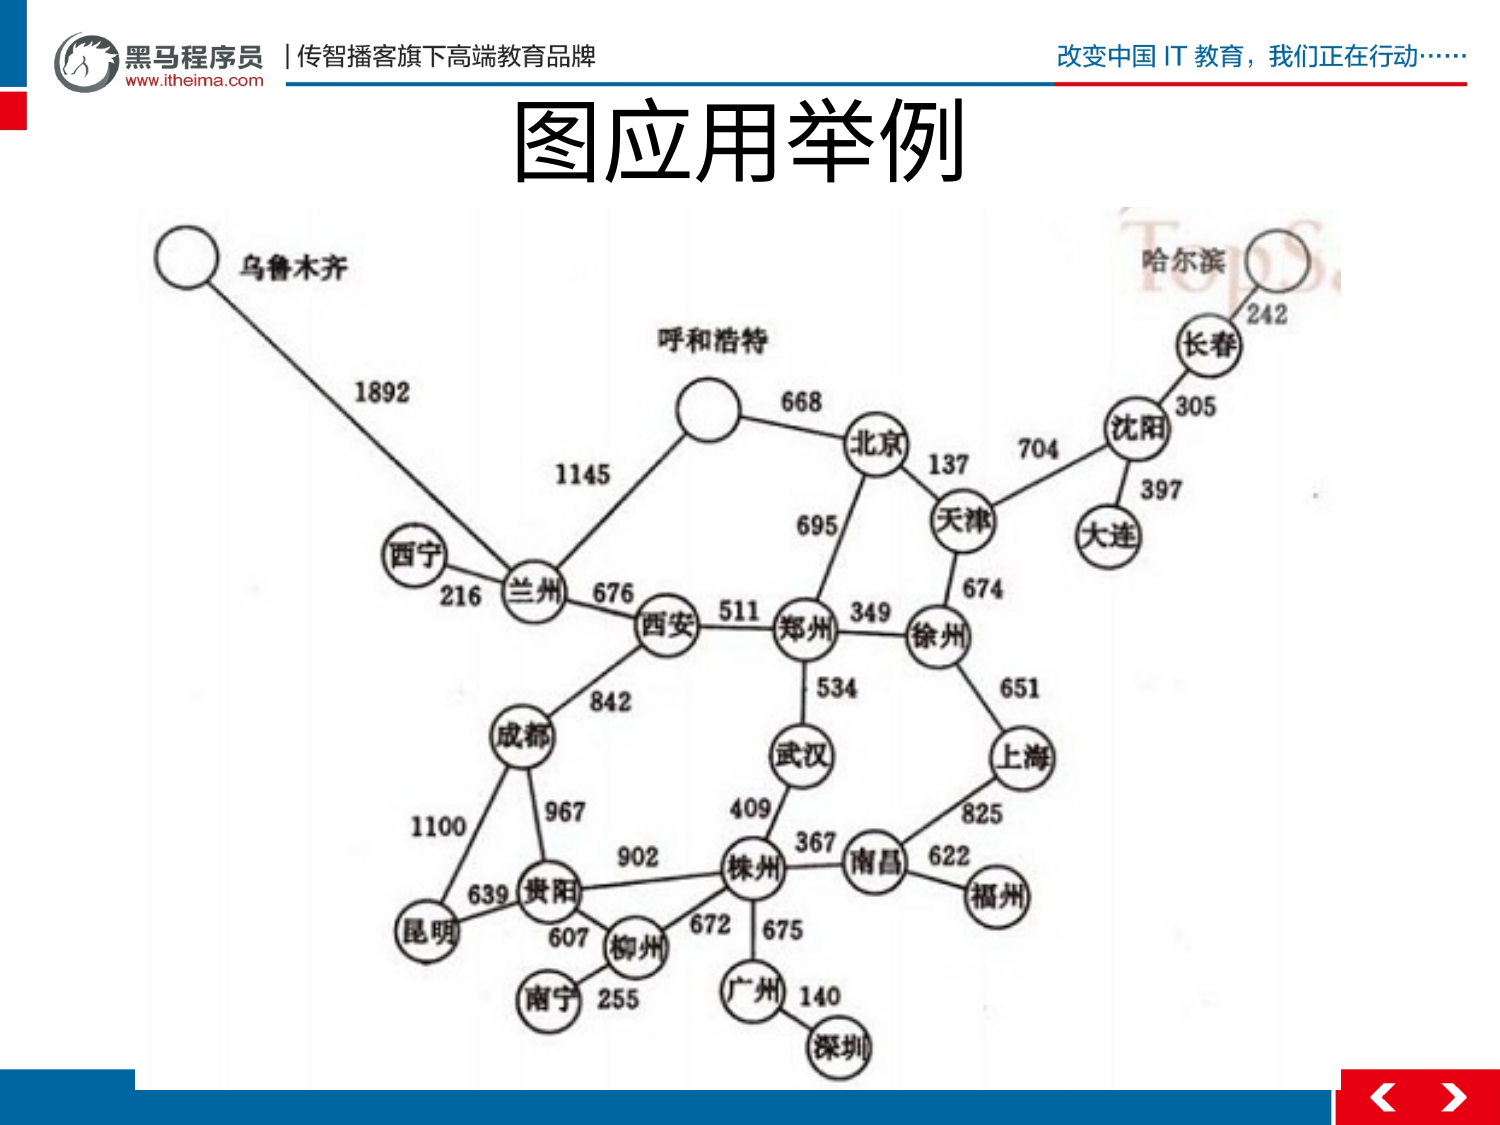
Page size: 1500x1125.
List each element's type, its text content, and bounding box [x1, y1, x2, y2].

title 图应用举例 [75, 45, 1425, 233]
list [135, 207, 1341, 1091]
picture [0, 0, 1500, 1125]
